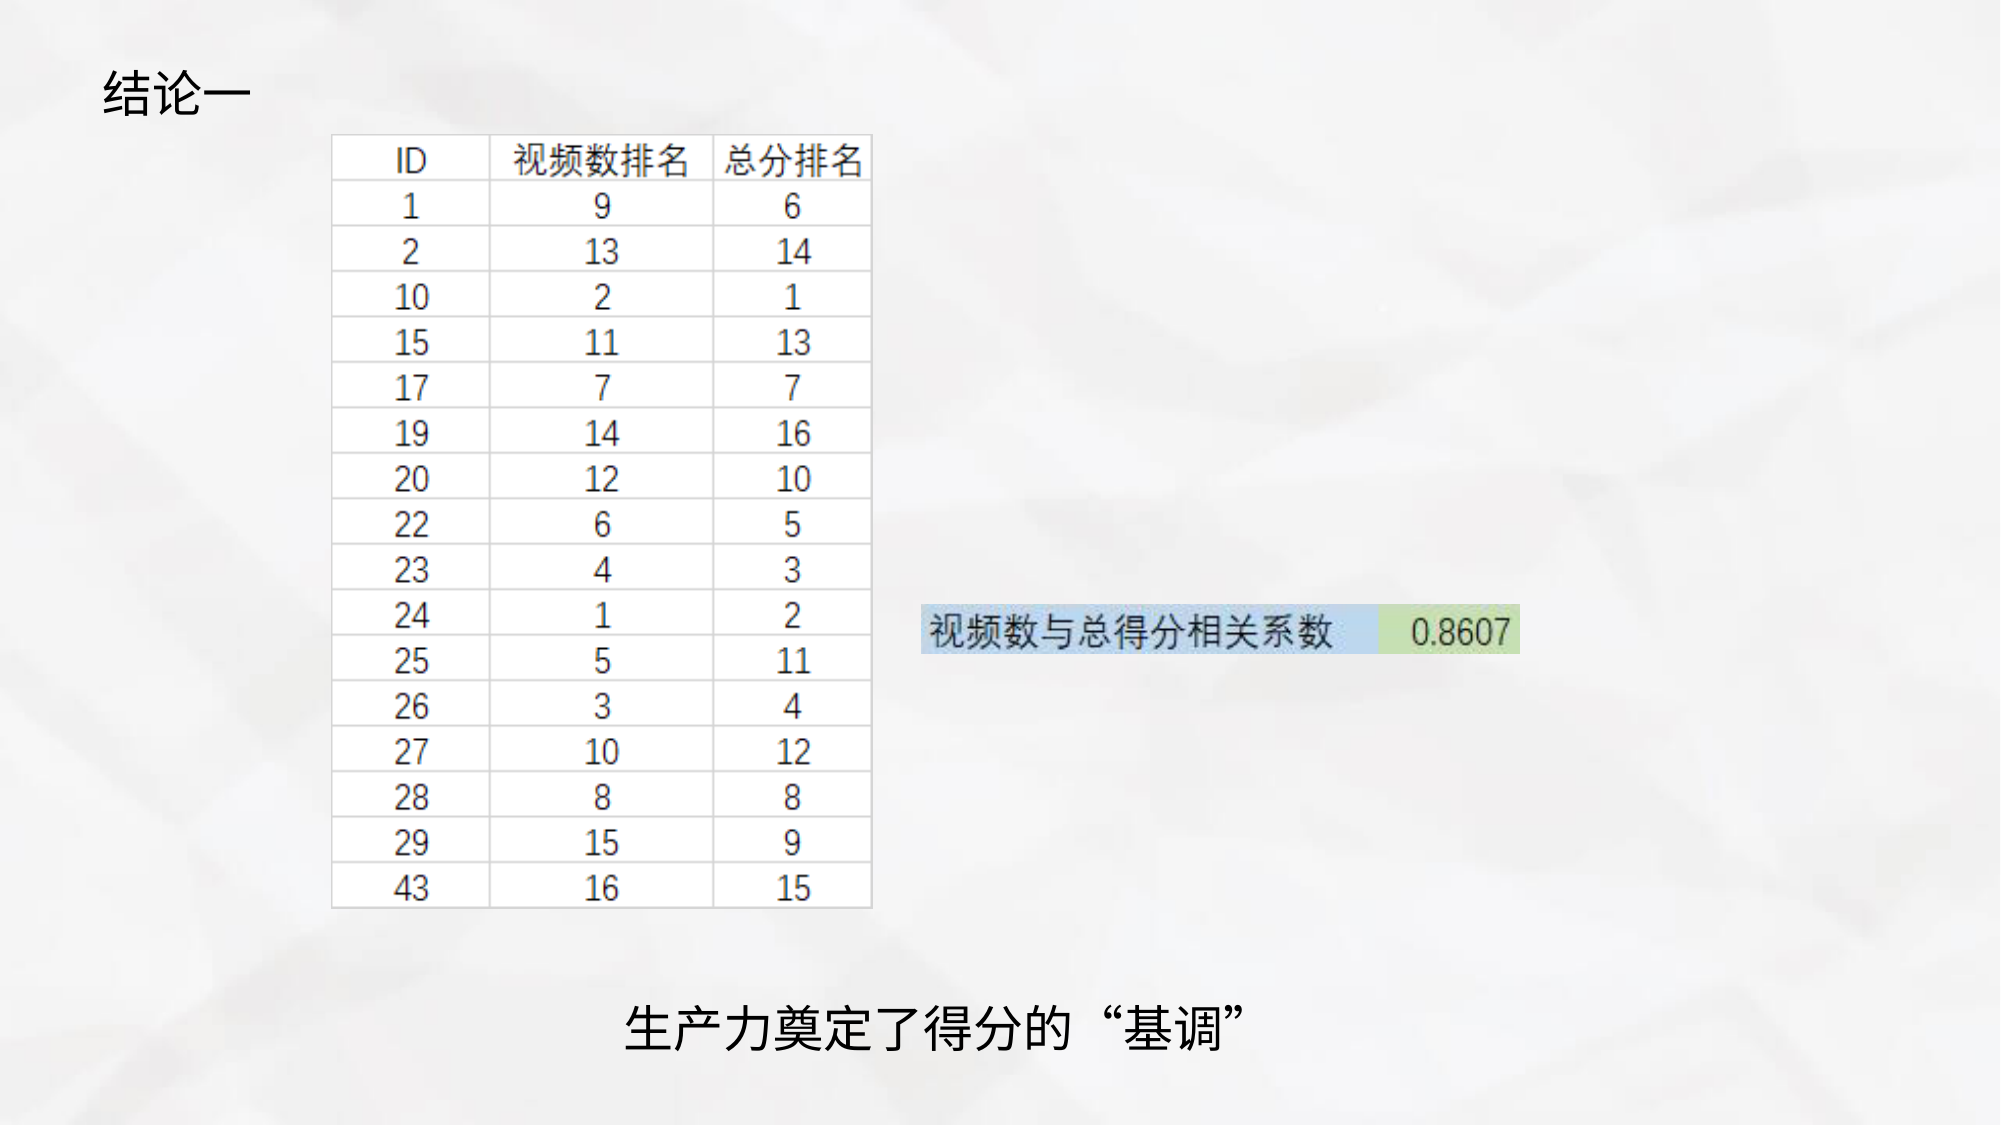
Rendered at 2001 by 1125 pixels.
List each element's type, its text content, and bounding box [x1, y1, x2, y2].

text_box 生产力奠定了得分的“基调” [533, 989, 1363, 1065]
text_box 结论一 [0, 54, 592, 130]
picture [0, 0, 2001, 1125]
